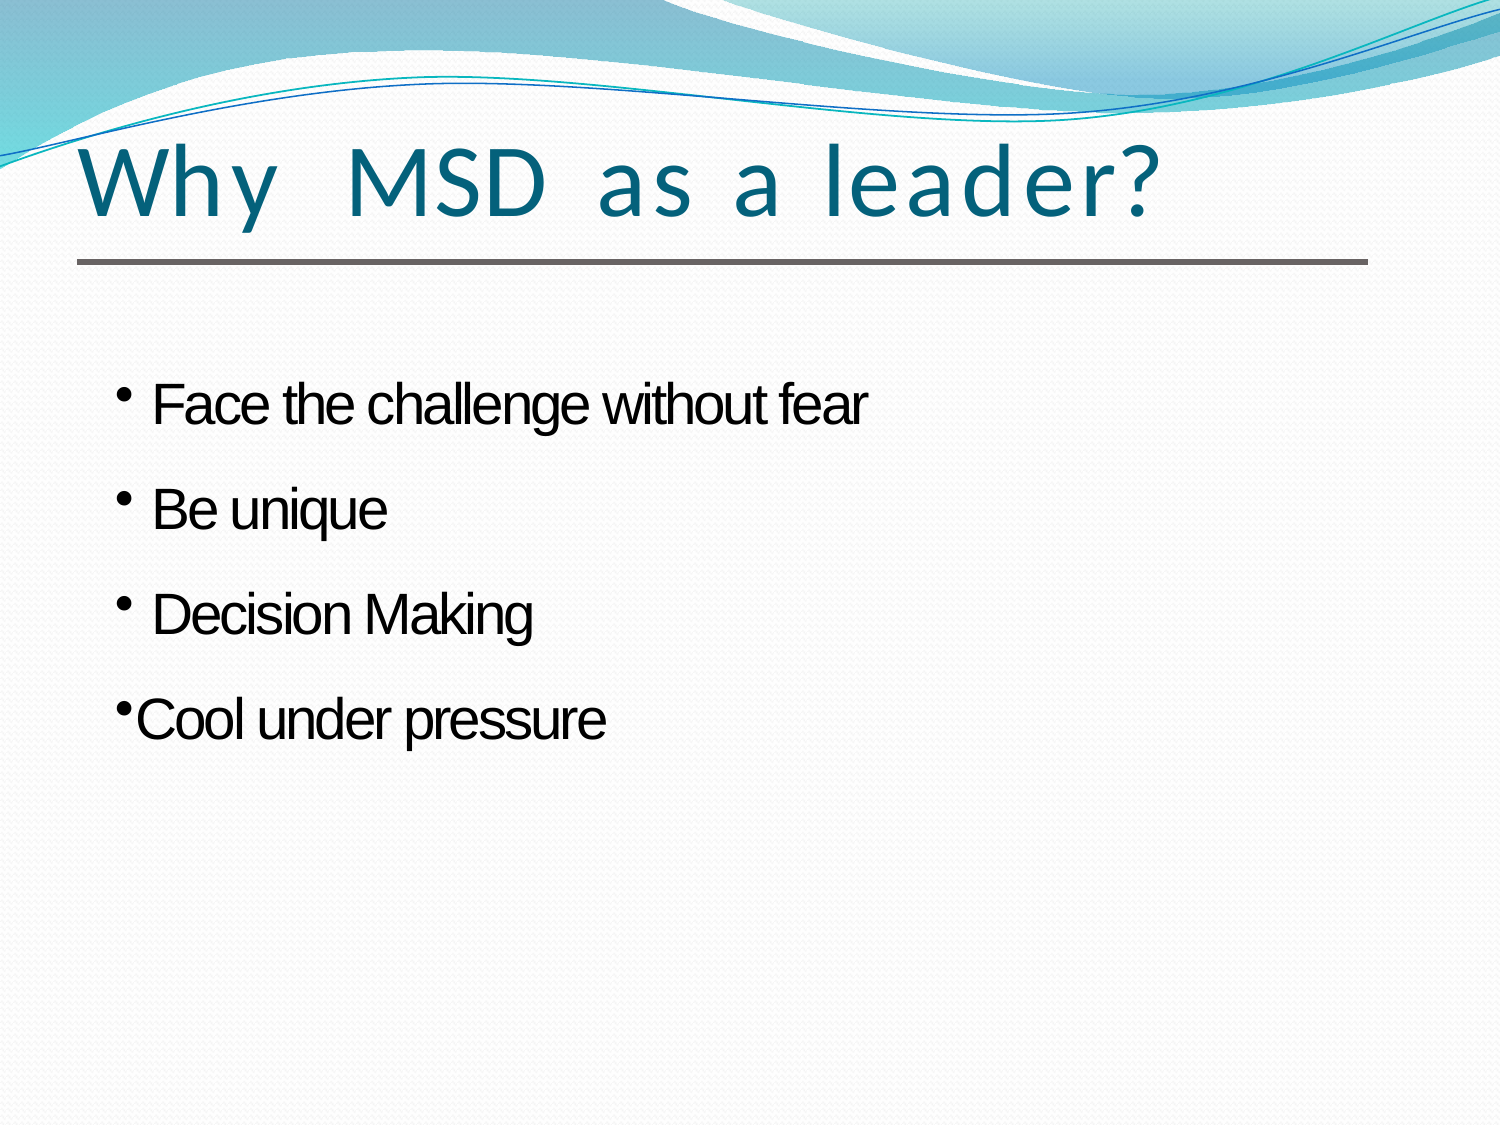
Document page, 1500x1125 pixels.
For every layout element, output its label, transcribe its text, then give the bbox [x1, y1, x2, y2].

text_box Face the challenge without fear Be unique Decision Making Cool under pressure [112, 262, 1125, 1045]
title Why MSD as a leader? [75, 47, 1425, 238]
